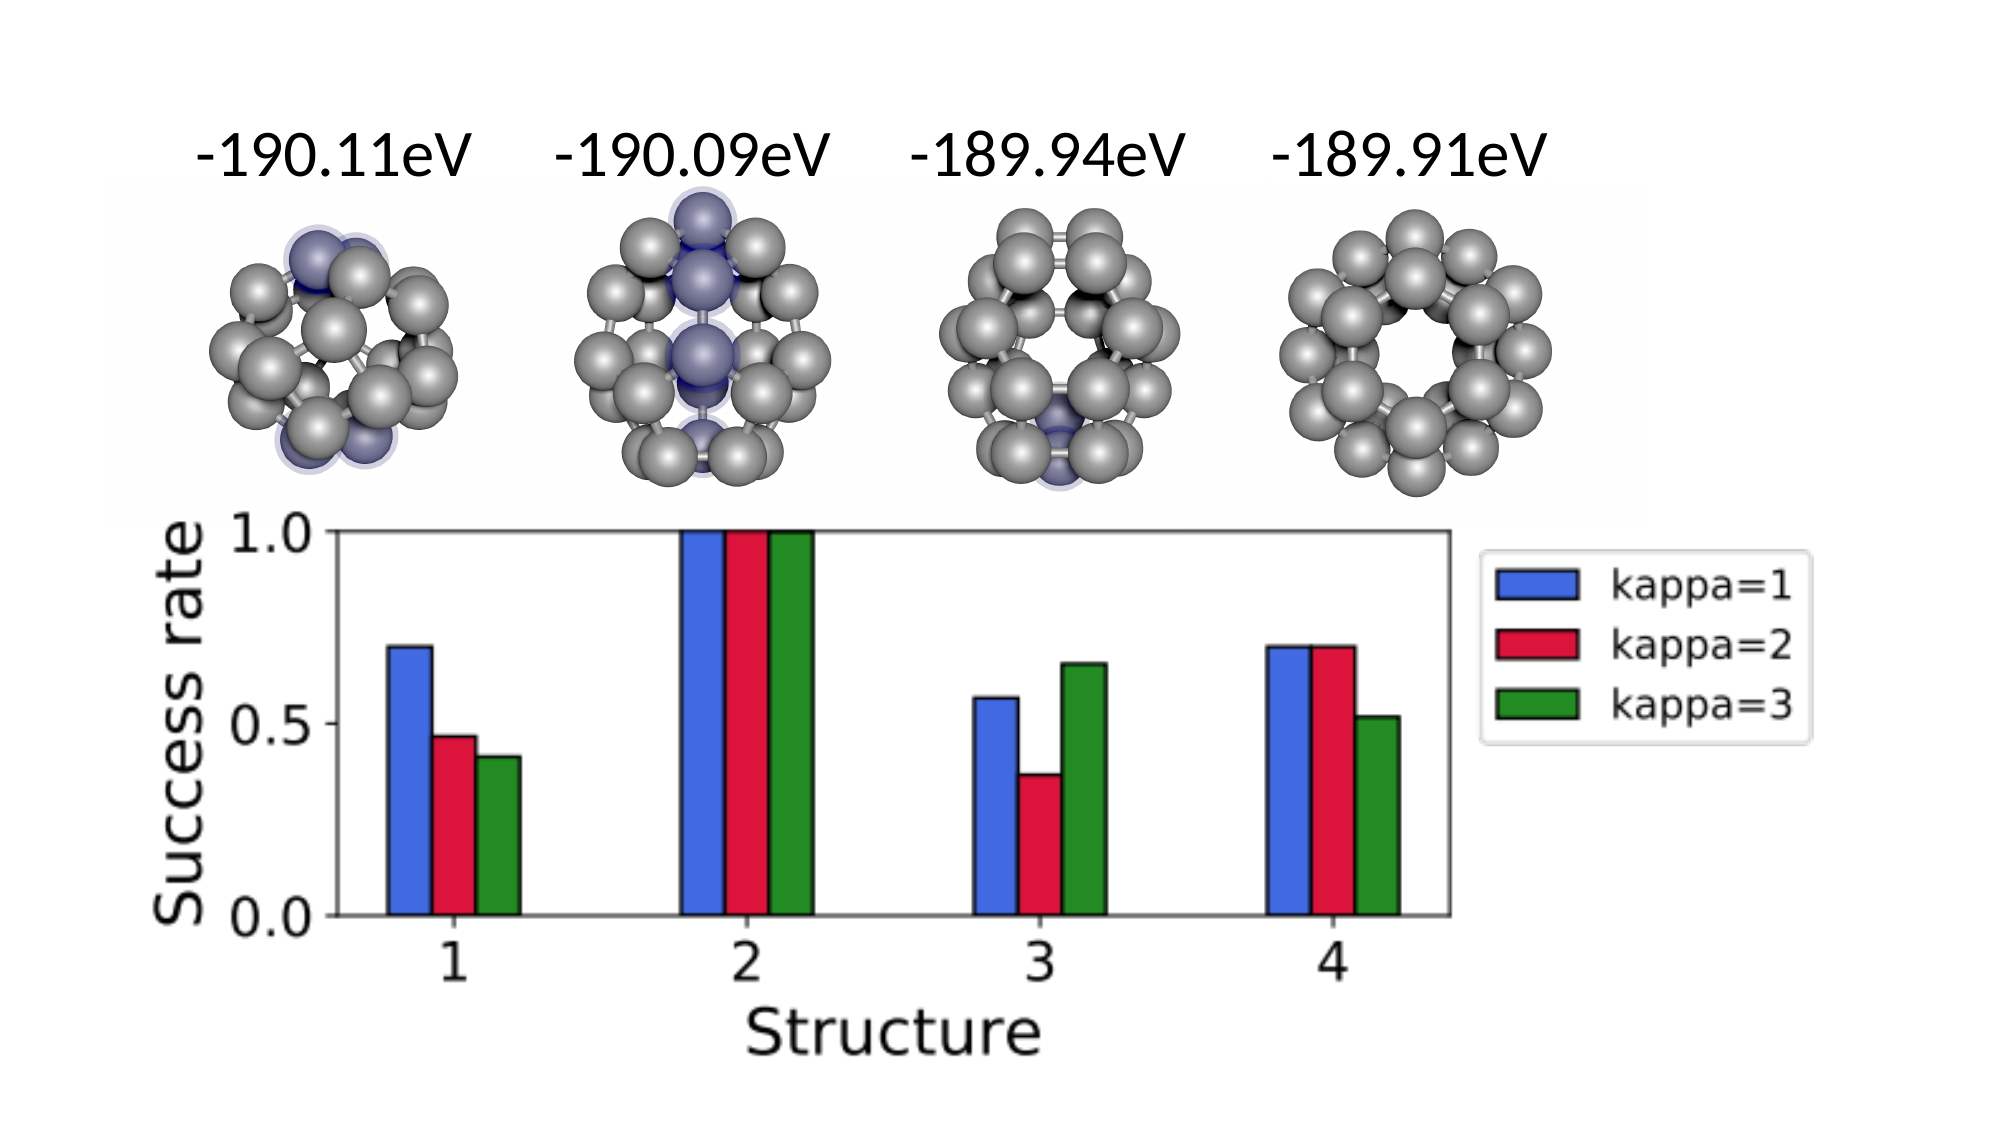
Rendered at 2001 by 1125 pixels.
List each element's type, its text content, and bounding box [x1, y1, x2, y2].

text_box -190.11eV [180, 102, 491, 176]
text_box -189.91eV [1256, 102, 1567, 177]
text_box -189.94eV [894, 102, 1205, 178]
text_box -190.09eV [539, 102, 850, 176]
picture [103, 176, 1819, 1064]
